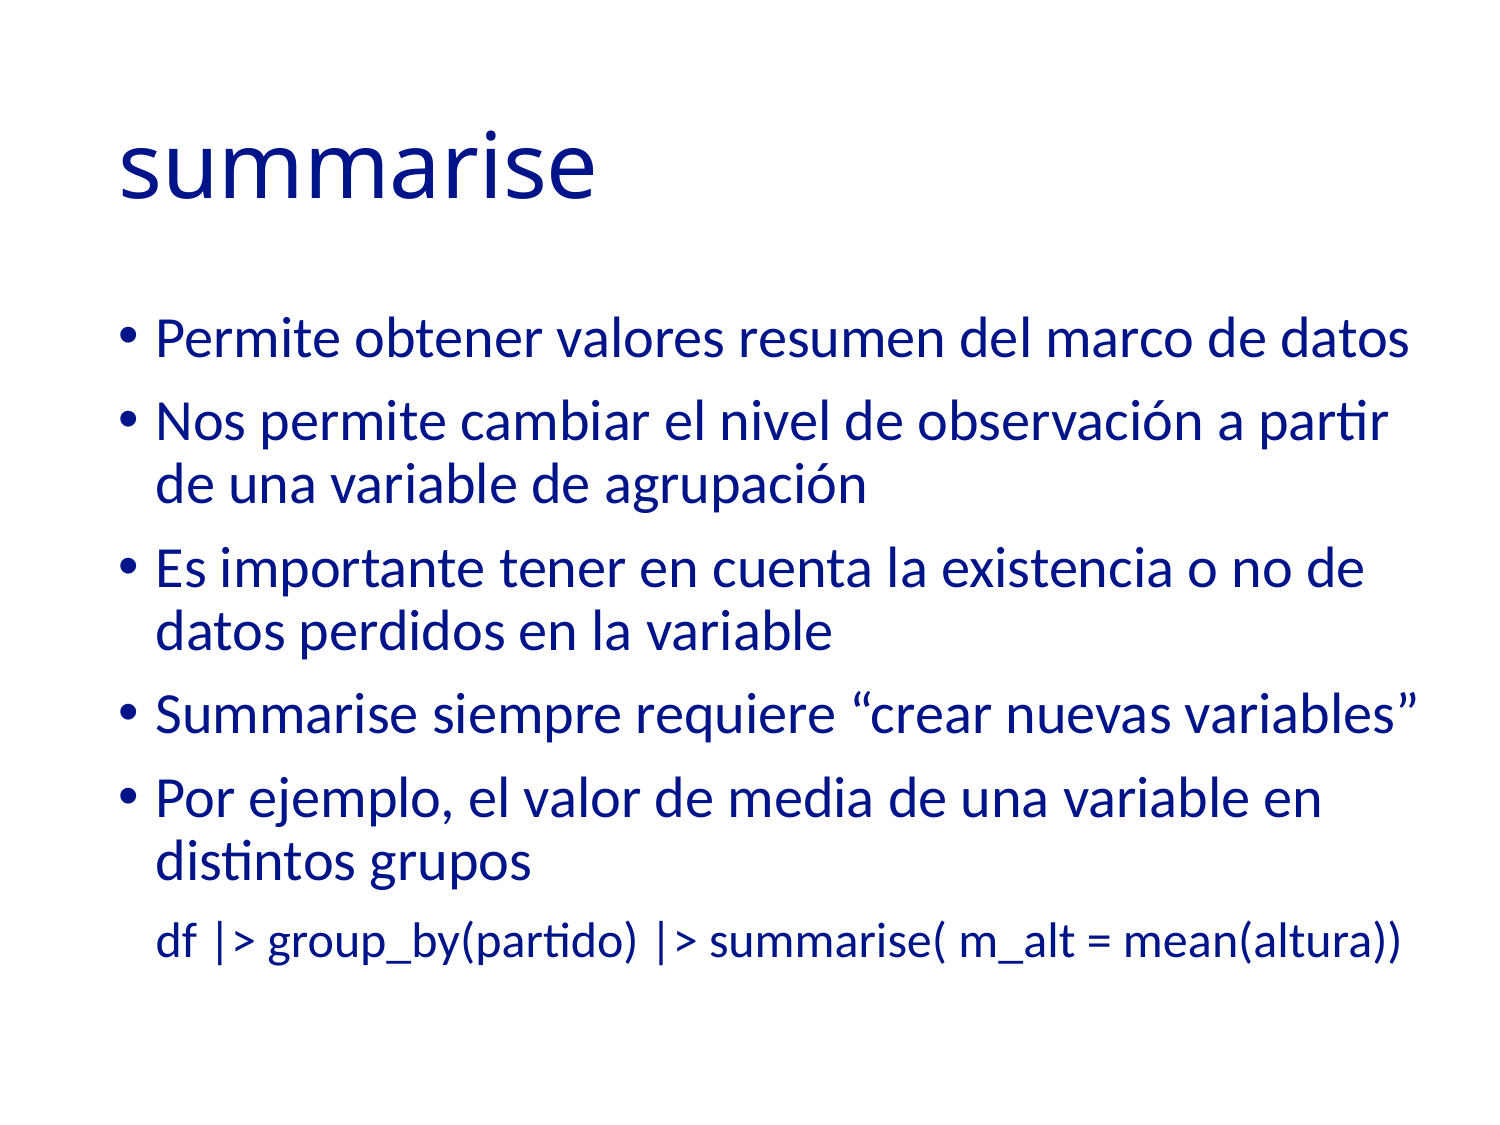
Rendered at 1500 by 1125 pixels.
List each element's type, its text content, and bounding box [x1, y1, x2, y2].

list Permite obtener valores resumen del marco de datos Nos permite cambiar el nivel de observación a partir de una variable de agrupación Es importante tener en cuenta la existencia o no de datos perdidos en la variable Summarise siempre requiere “crear nuevas variables” Por ejemplo, el valor de media de una variable en distintos grupos df |> group_by(partido) |> summarise( m_alt = mean(altura)) [103, 299, 1437, 1125]
title summarise [103, 59, 1397, 278]
